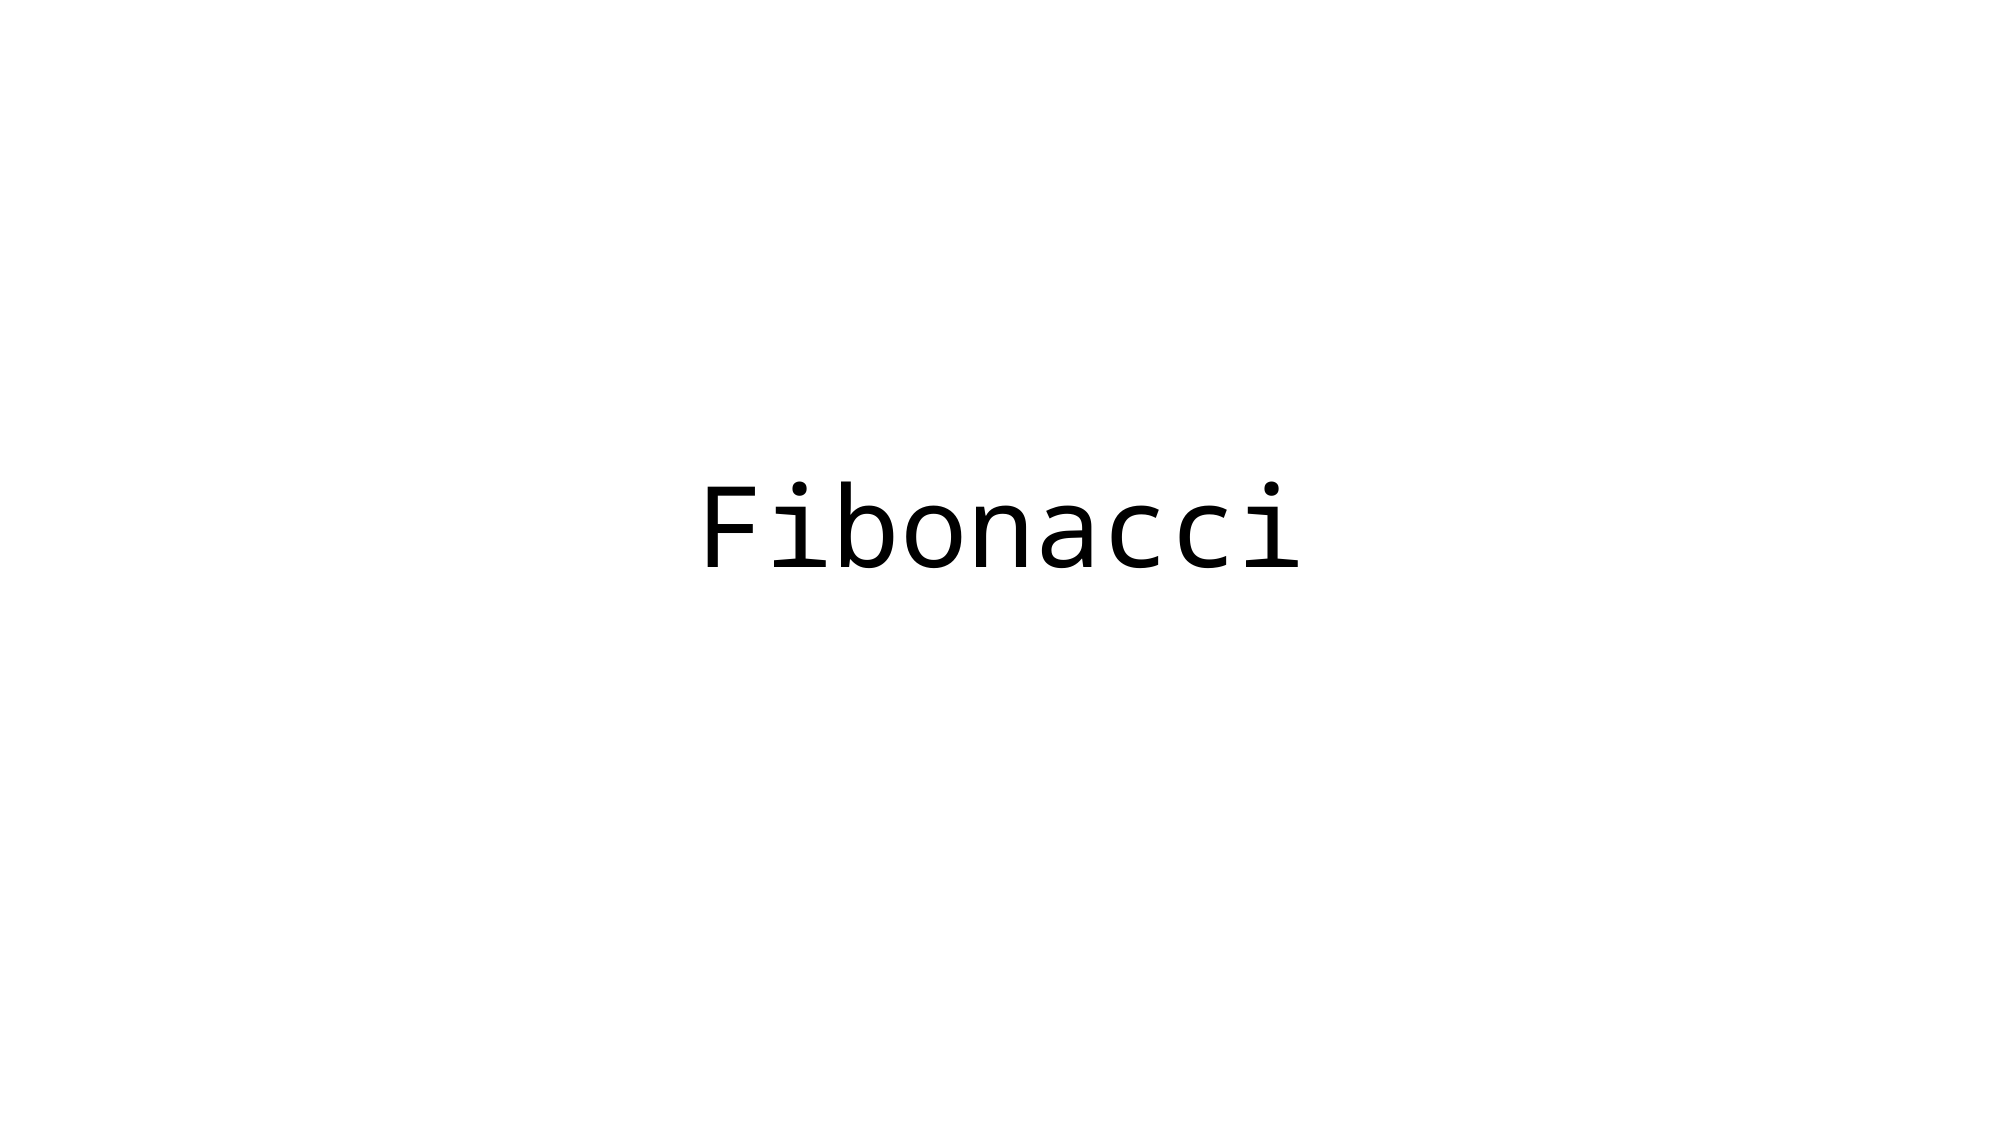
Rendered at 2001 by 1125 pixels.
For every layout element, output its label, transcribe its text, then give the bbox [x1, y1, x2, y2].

text_box Fibonacci [682, 447, 1388, 598]
